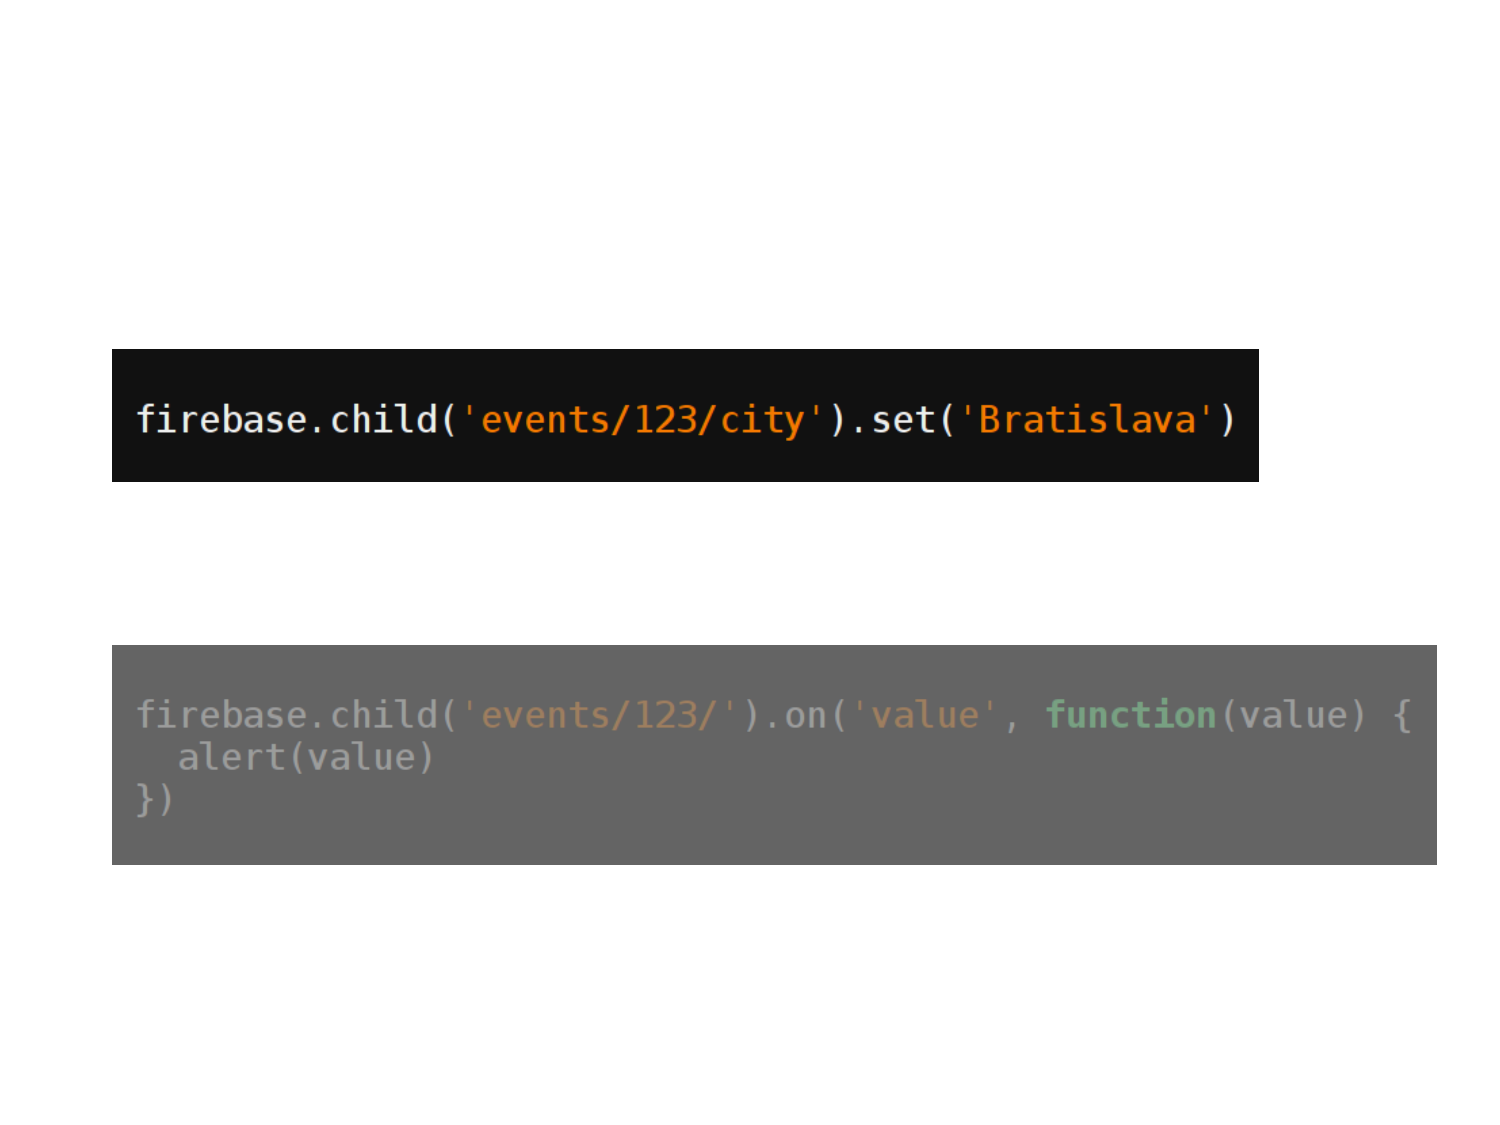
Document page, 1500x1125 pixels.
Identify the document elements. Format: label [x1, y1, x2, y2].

picture [111, 644, 1437, 865]
list [111, 349, 1260, 482]
